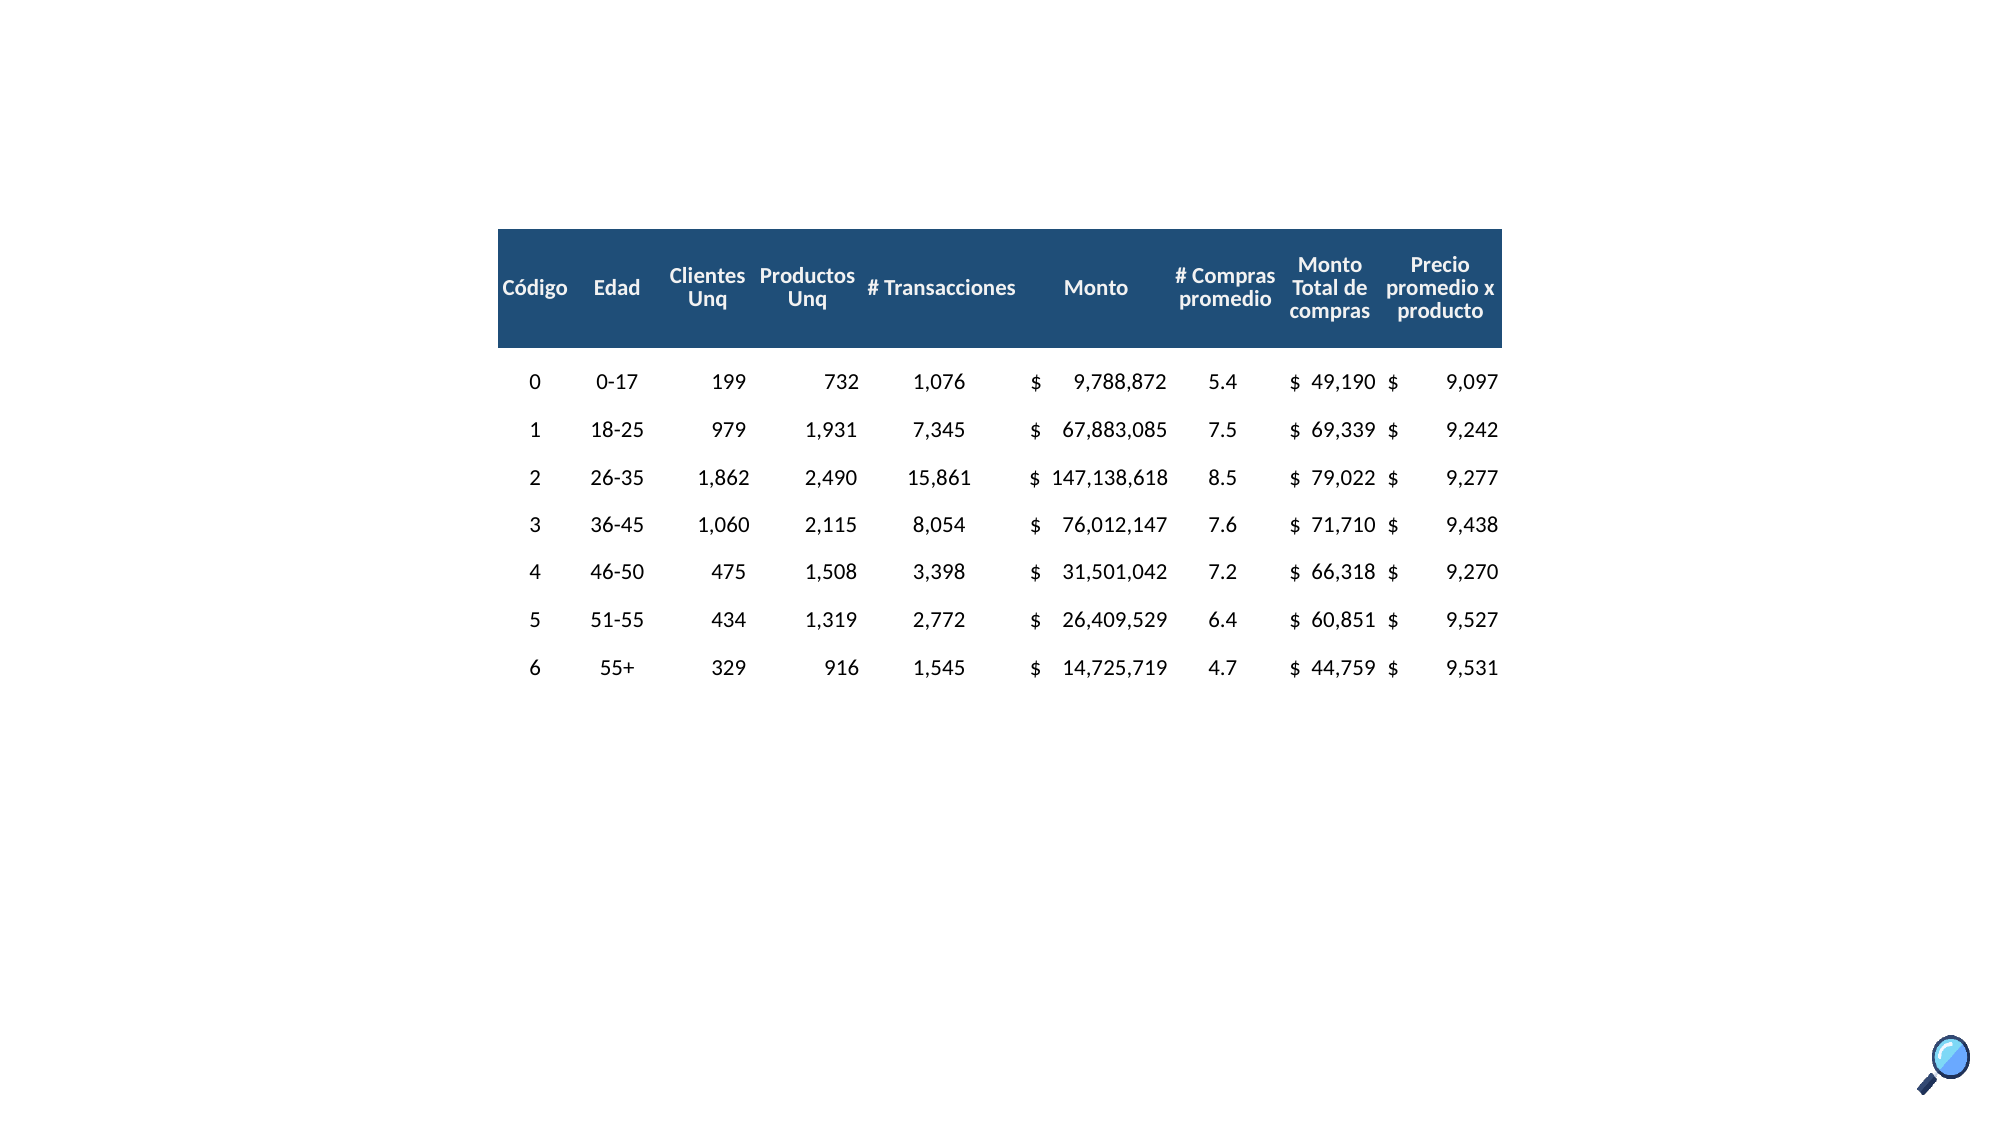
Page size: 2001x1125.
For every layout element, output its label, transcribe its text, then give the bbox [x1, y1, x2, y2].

table_header Clientes Unq [662, 229, 754, 348]
table_cell 7.6 [1170, 491, 1281, 538]
table_cell 2,490 [754, 443, 862, 491]
table_cell 6 [498, 633, 573, 681]
table_cell 5.4 [1170, 348, 1281, 396]
table_cell $ 76,012,147 [1022, 491, 1170, 538]
table_cell $ 66,318 [1281, 538, 1379, 586]
table_cell 2,772 [862, 586, 1022, 633]
table_cell 3,398 [862, 538, 1022, 586]
table_cell 7,345 [862, 396, 1022, 443]
table_cell $ 69,339 [1281, 396, 1379, 443]
table_cell 36-45 [573, 491, 662, 538]
table_cell 2 [498, 443, 573, 491]
table_cell 434 [662, 586, 754, 633]
table_cell 4 [498, 538, 573, 586]
table_cell 6.4 [1170, 586, 1281, 633]
table_cell $ 9,242 [1379, 396, 1502, 443]
table_cell 1 [498, 396, 573, 443]
table_cell 916 [754, 633, 862, 681]
table_header Monto [1022, 229, 1170, 348]
table_header Precio promedio x producto [1379, 229, 1502, 348]
table_cell 4.7 [1170, 633, 1281, 681]
table_header Monto Total de compras [1281, 229, 1379, 348]
table_cell $ 9,527 [1379, 586, 1502, 633]
table_cell 5 [498, 586, 573, 633]
table_cell 1,931 [754, 396, 862, 443]
table_cell $ 9,097 [1379, 348, 1502, 396]
table_cell 7.5 [1170, 396, 1281, 443]
table_cell $ 14,725,719 [1022, 633, 1170, 681]
table_cell 1,319 [754, 586, 862, 633]
table_cell 1,862 [662, 443, 754, 491]
table_cell $ 26,409,529 [1022, 586, 1170, 633]
table_cell $ 49,190 [1281, 348, 1379, 396]
table_cell 1,060 [662, 491, 754, 538]
table_cell 26-35 [573, 443, 662, 491]
table_cell $ 67,883,085 [1022, 396, 1170, 443]
table_cell 732 [754, 348, 862, 396]
table_cell 1,508 [754, 538, 862, 586]
table_cell $ 9,788,872 [1022, 348, 1170, 396]
table_cell $ 60,851 [1281, 586, 1379, 633]
table_cell $ 9,531 [1379, 633, 1502, 681]
table_header # Compras promedio [1170, 229, 1281, 348]
table_cell 55+ [573, 633, 662, 681]
table_cell 329 [662, 633, 754, 681]
picture [1917, 1035, 1970, 1095]
table_cell 8.5 [1170, 443, 1281, 491]
table_cell $ 9,277 [1379, 443, 1502, 491]
table_cell 2,115 [754, 491, 862, 538]
table_cell $ 9,438 [1379, 491, 1502, 538]
table_cell 1,545 [862, 633, 1022, 681]
table_cell 199 [662, 348, 754, 396]
table_cell 1,076 [862, 348, 1022, 396]
table_cell $ 9,270 [1379, 538, 1502, 586]
table_cell 46-50 [573, 538, 662, 586]
table_header Edad [573, 229, 662, 348]
table_cell 15,861 [862, 443, 1022, 491]
table_header # Transacciones [862, 229, 1022, 348]
table_cell 7.2 [1170, 538, 1281, 586]
table_cell 0 [498, 348, 573, 396]
table_cell 475 [662, 538, 754, 586]
table_cell 51-55 [573, 586, 662, 633]
table_header Productos Unq [754, 229, 862, 348]
table_header Código [498, 229, 573, 348]
table_cell 3 [498, 491, 573, 538]
table_cell 18-25 [573, 396, 662, 443]
table_cell $ 44,759 [1281, 633, 1379, 681]
table_cell 8,054 [862, 491, 1022, 538]
table_cell $ 31,501,042 [1022, 538, 1170, 586]
table_cell 979 [662, 396, 754, 443]
table_cell $ 79,022 [1281, 443, 1379, 491]
table_cell $ 147,138,618 [1022, 443, 1170, 491]
table_cell $ 71,710 [1281, 491, 1379, 538]
table_cell 0-17 [573, 348, 662, 396]
